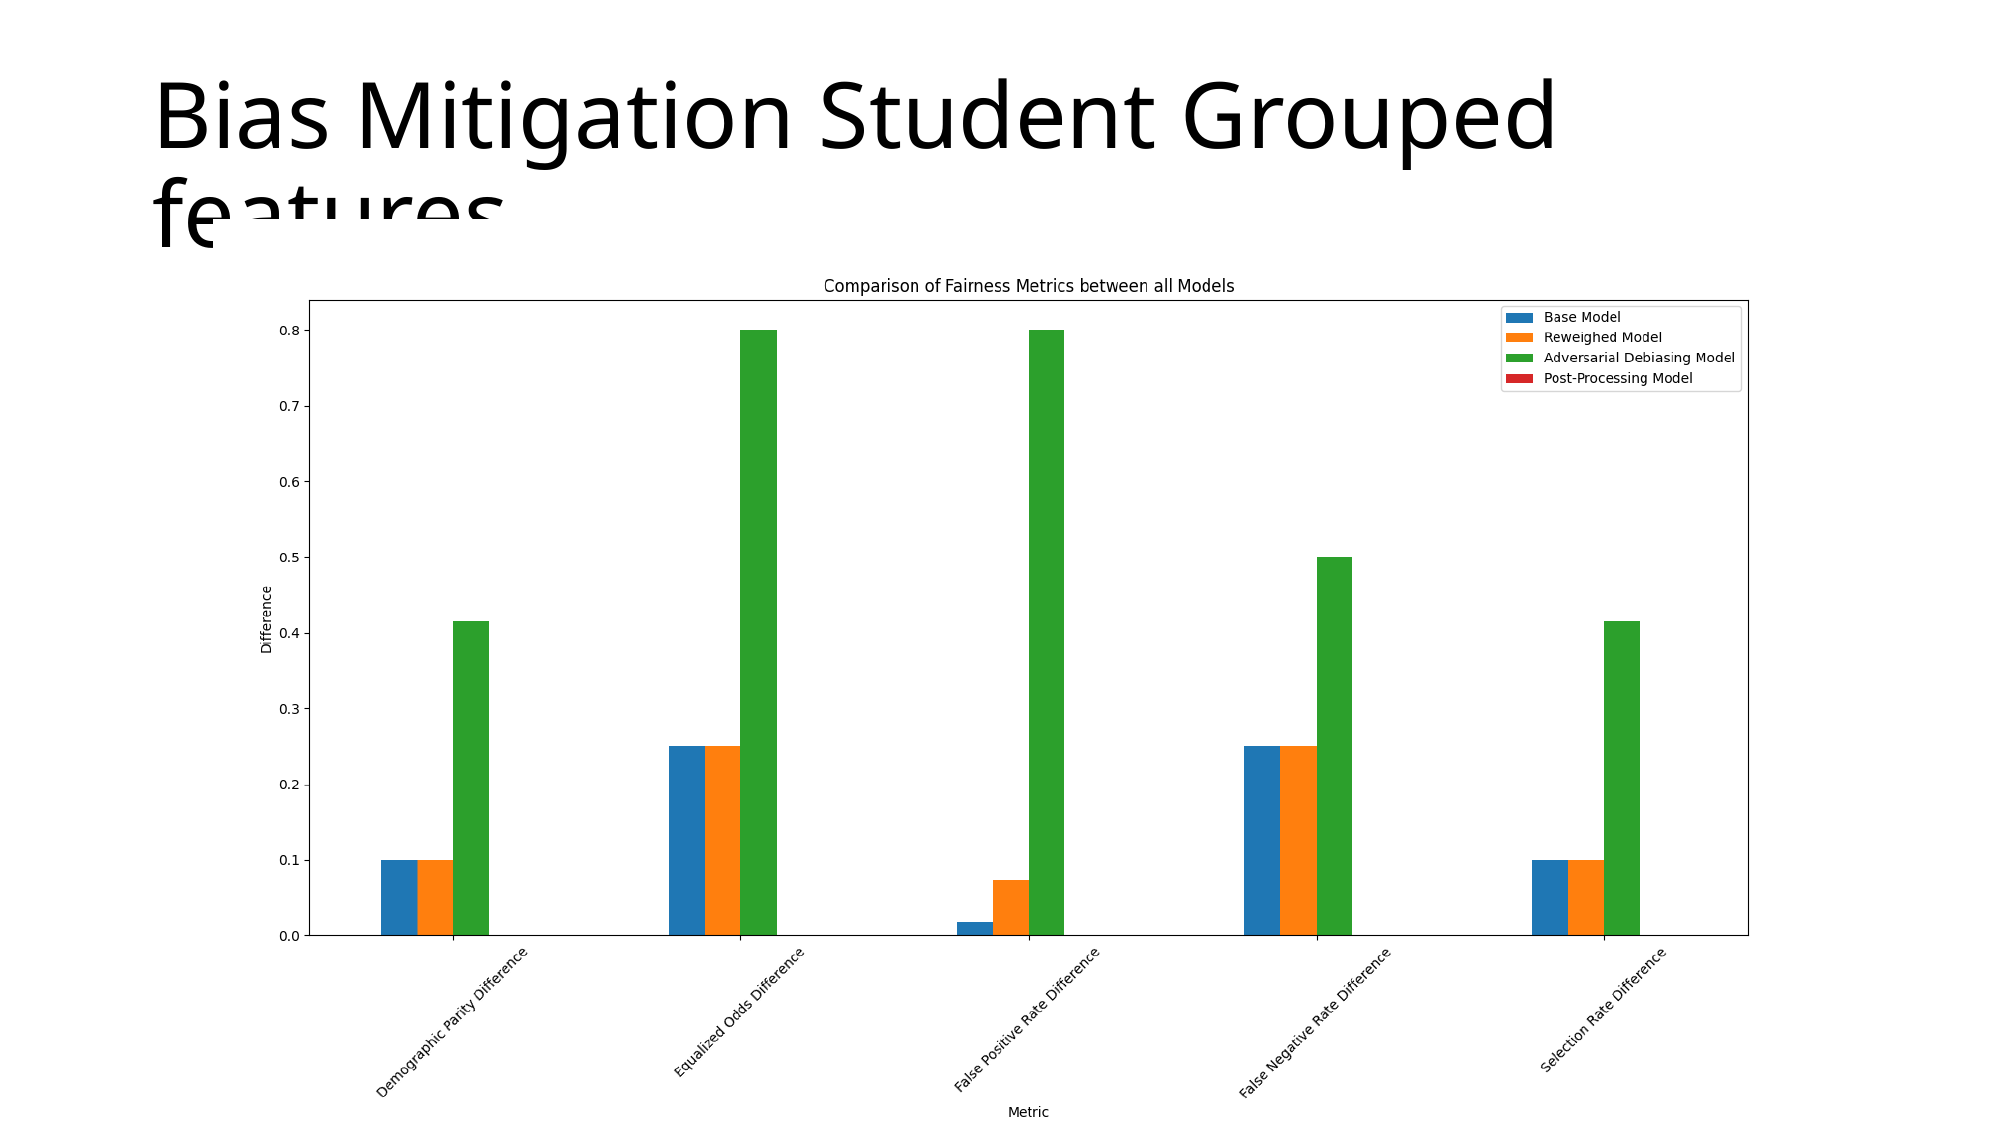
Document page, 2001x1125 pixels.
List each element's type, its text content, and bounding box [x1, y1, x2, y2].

title Bias Mitigation Student Grouped features [137, 59, 1863, 278]
picture [212, 218, 1790, 1125]
